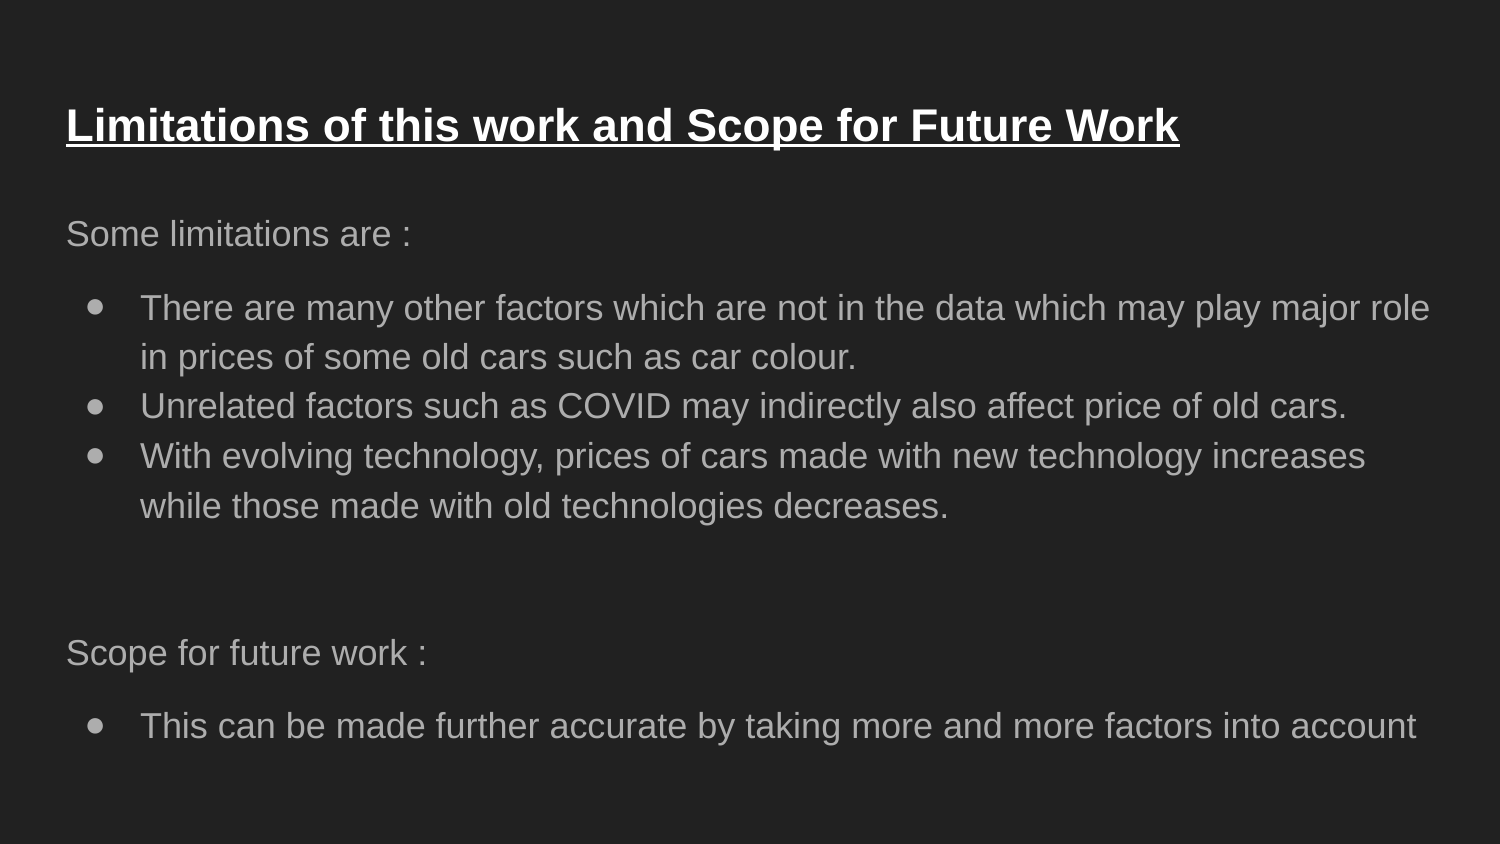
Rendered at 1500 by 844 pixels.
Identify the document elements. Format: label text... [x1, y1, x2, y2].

text_box Some limitations are : There are many other factors which are not in the data which may play major role in prices of some old cars such as car colour. Unrelated factors such as COVID may indirectly also affect price of old cars. With evolving technology, prices of cars made with new technology increases while those made with old technologies decreases. Scope for future work : This can be made further accurate by taking more and more factors into account [51, 189, 1449, 799]
text_box Limitations of this work and Scope for Future Work [51, 72, 1449, 167]
